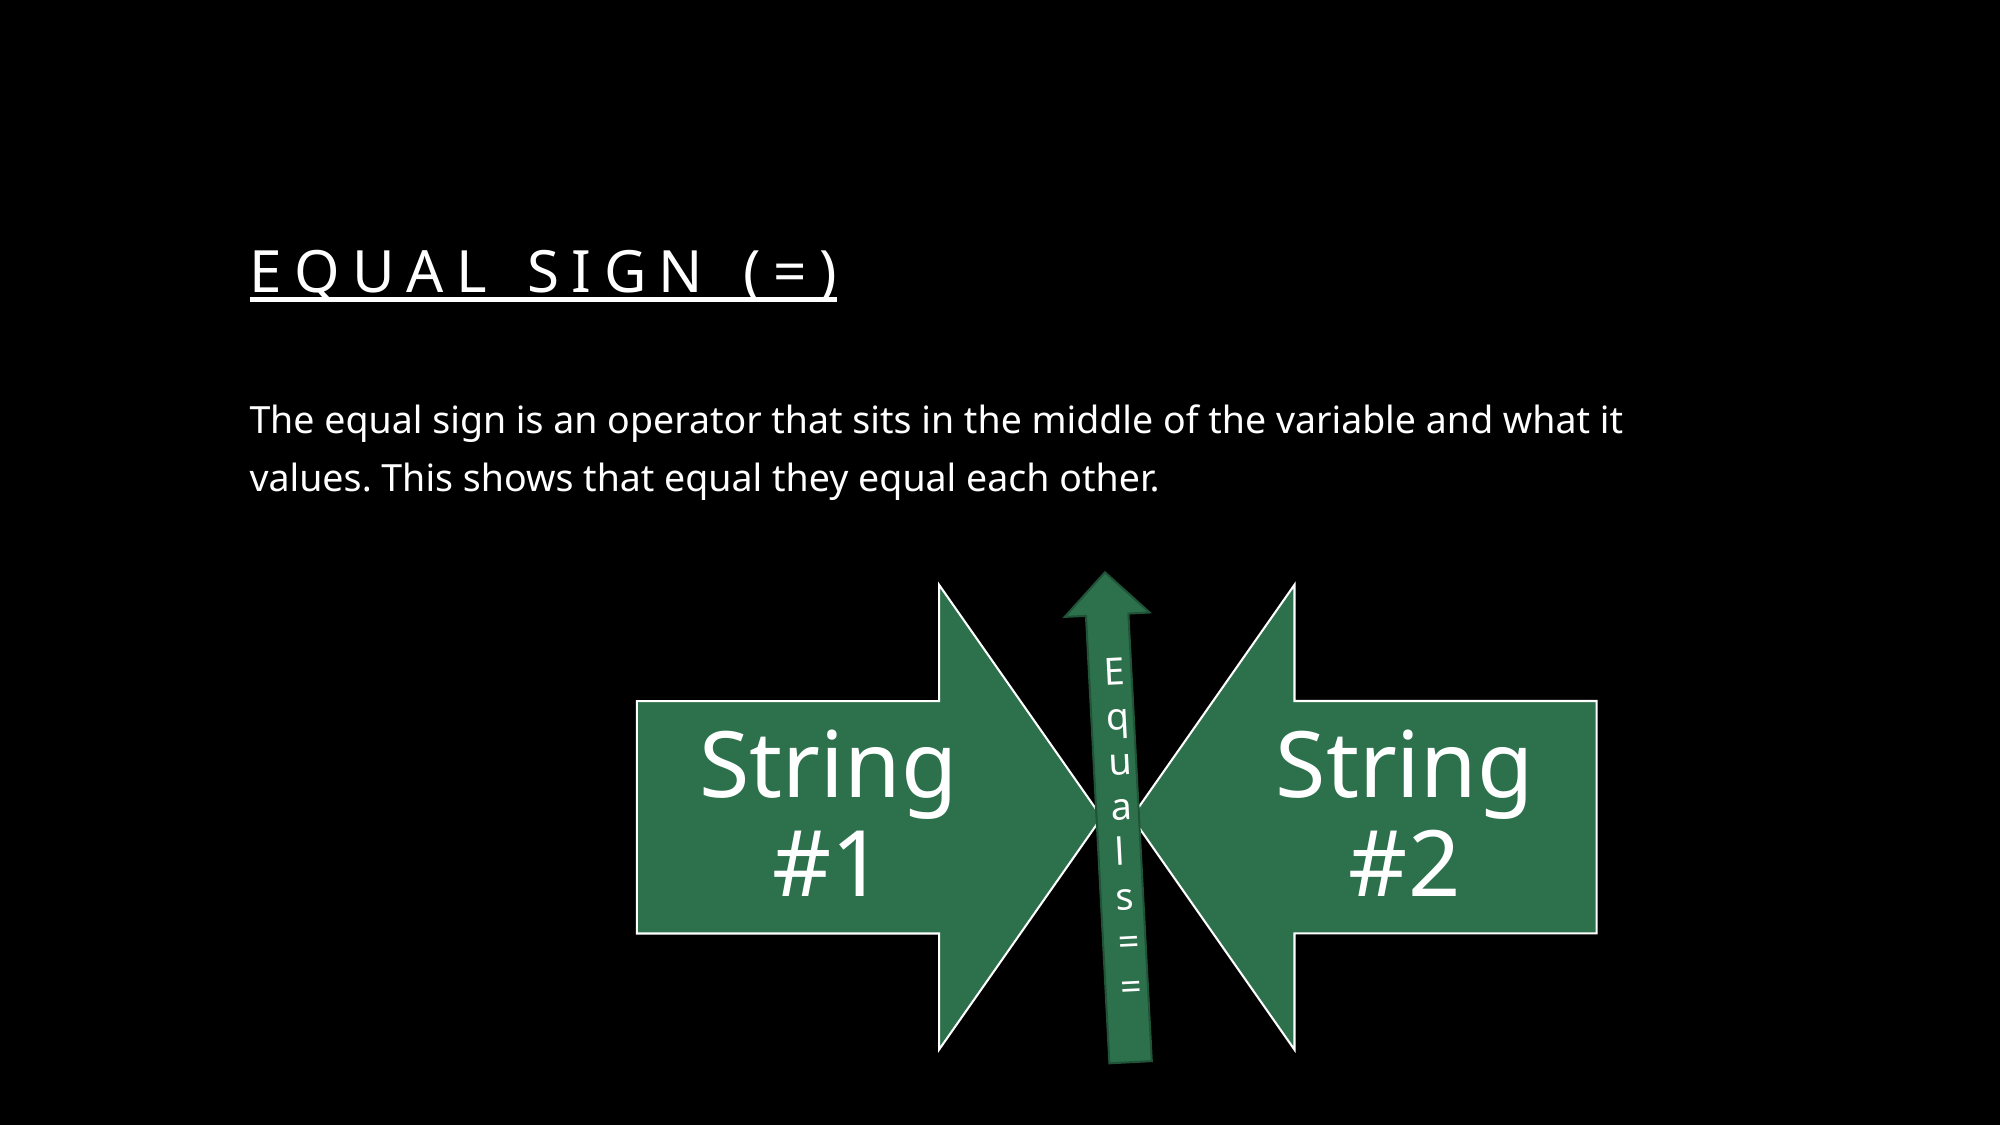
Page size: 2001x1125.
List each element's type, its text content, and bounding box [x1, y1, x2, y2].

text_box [636, 517, 1597, 1118]
title Equal sign (=) [234, 171, 1750, 313]
list The equal sign is an operator that sits in the middle of the variable and what it values. This shows that equal they equal each other. [234, 375, 1750, 1000]
